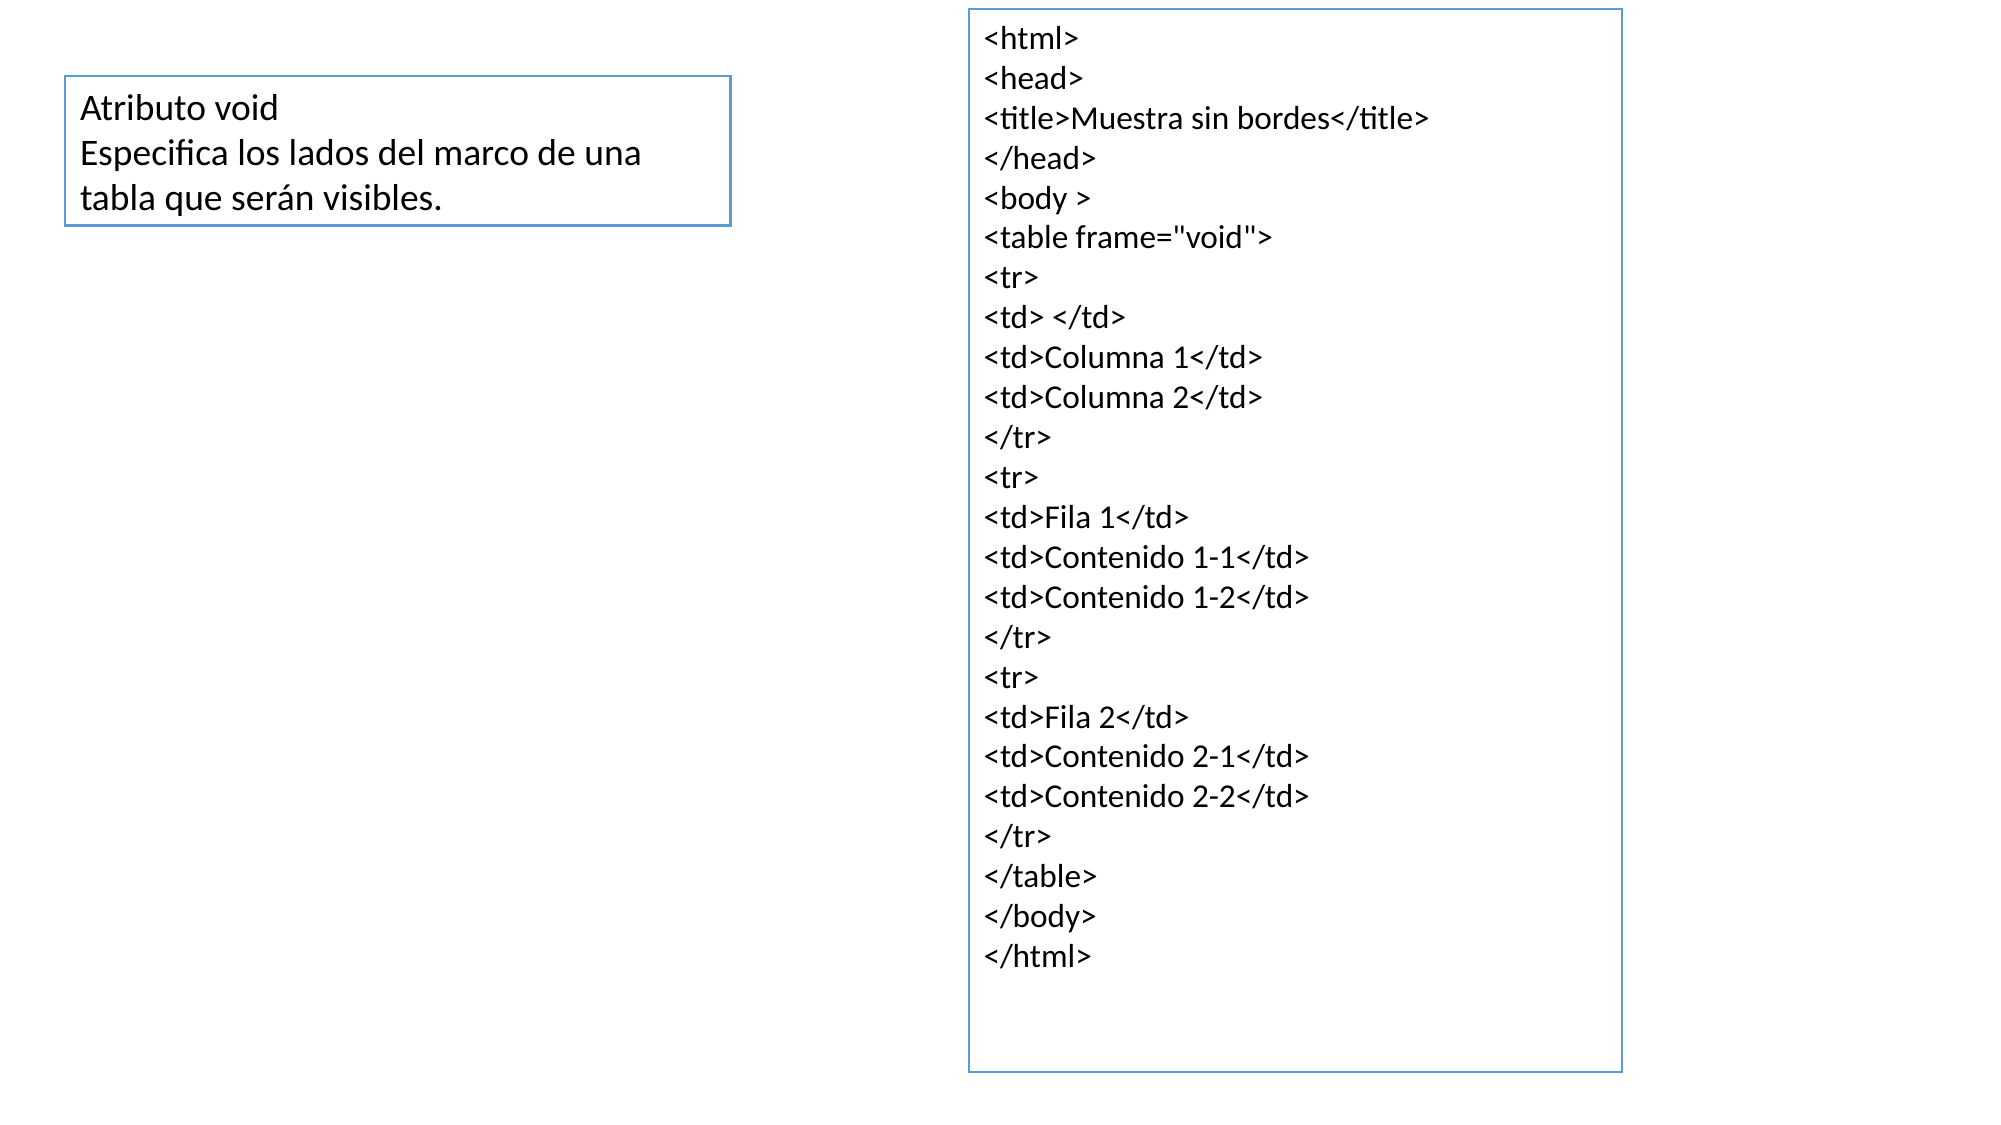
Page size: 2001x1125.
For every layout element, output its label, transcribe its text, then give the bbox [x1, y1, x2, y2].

text_box Atributo void Especifica los lados del marco de una tabla que serán visibles. [64, 75, 732, 227]
text_box <html> <head> <title>Muestra sin bordes</title> </head> <body > <table frame="void"> <tr> <td> </td> <td>Columna 1</td> <td>Columna 2</td> </tr> <tr> <td>Fila 1</td> <td>Contenido 1-1</td> <td>Contenido 1-2</td> </tr> <tr> <td>Fila 2</td> <td>Contenido 2-1</td> <td>Contenido 2-2</td> </tr> </table> </body> </html> [968, 8, 1623, 1073]
